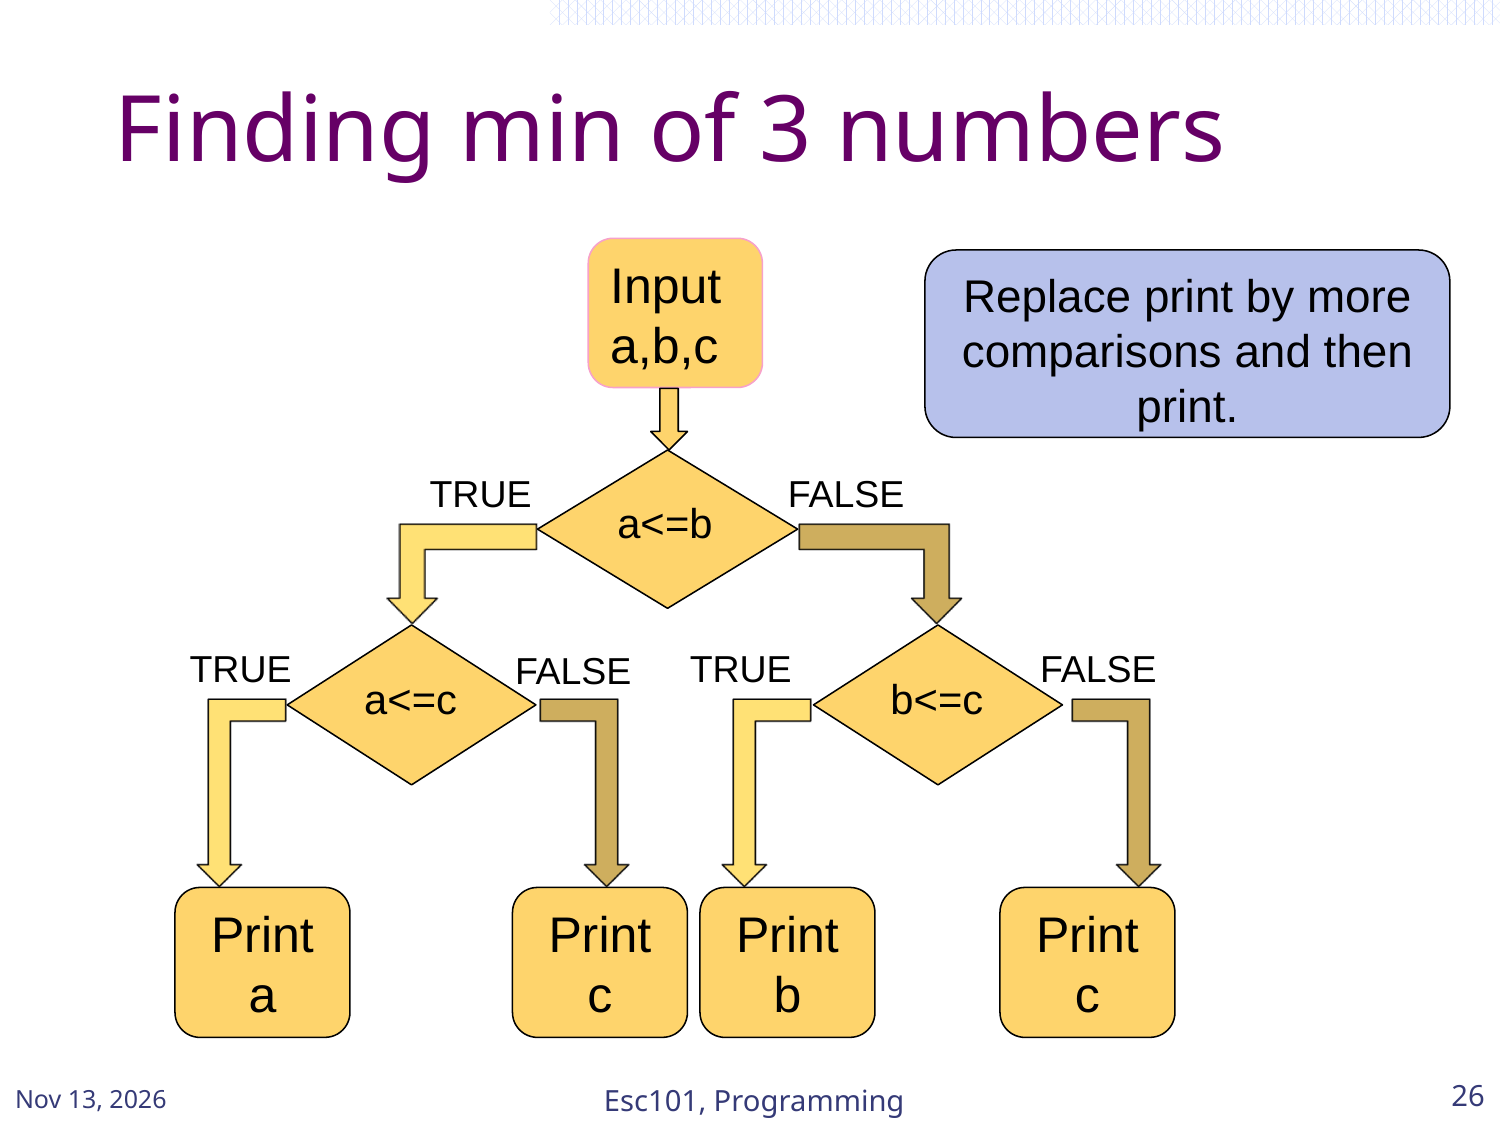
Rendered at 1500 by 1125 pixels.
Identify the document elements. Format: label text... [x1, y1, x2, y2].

footer Esc101, Programming [483, 1049, 1026, 1125]
title Finding min of 3 numbers [99, 49, 1376, 188]
slide_number Jan-15 [0, 1049, 313, 1125]
slide_number 26 [1187, 1049, 1500, 1125]
text_box Replace print by more comparisons and then print. [1179, 249, 1450, 438]
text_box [174, 238, 1176, 1038]
